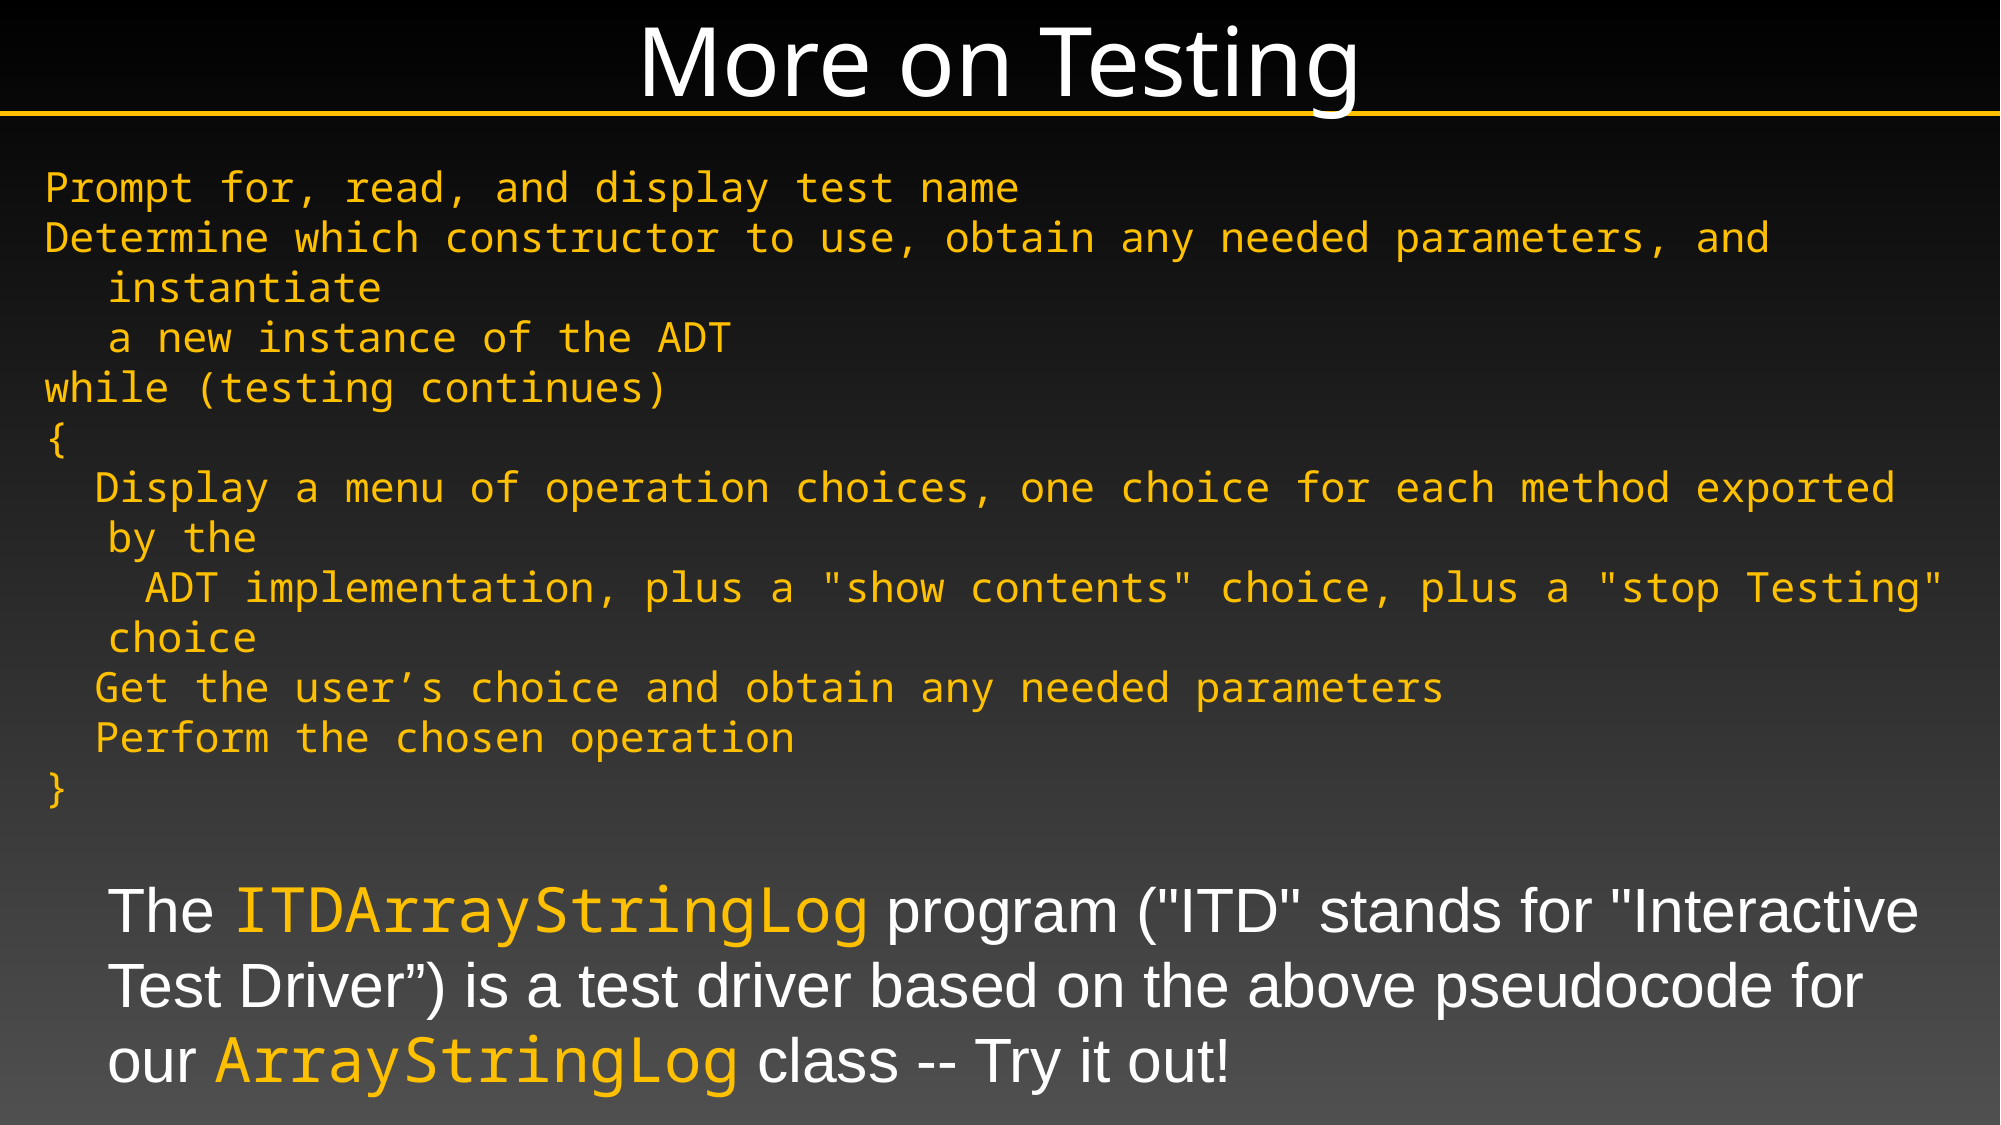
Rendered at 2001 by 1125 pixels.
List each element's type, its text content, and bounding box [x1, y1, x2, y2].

list Prompt for, read, and display test name Determine which constructor to use, obtain any needed parameters, and instantiate a new instance of the ADT while (testing continues) { Display a menu of operation choices, one choice for each method exported by the ADT implementation, plus a "show contents" choice, plus a "stop Testing" choice Get the user’s choice and obtain any needed parameters Perform the chosen operation } The ITDArrayStringLog program ("ITD" stands for "Interactive Test Driver”) is a test driver based on the above pseudocode for our ArrayStringLog class -- Try it out! [23, 152, 1977, 1092]
title More on Testing [249, 0, 1751, 116]
